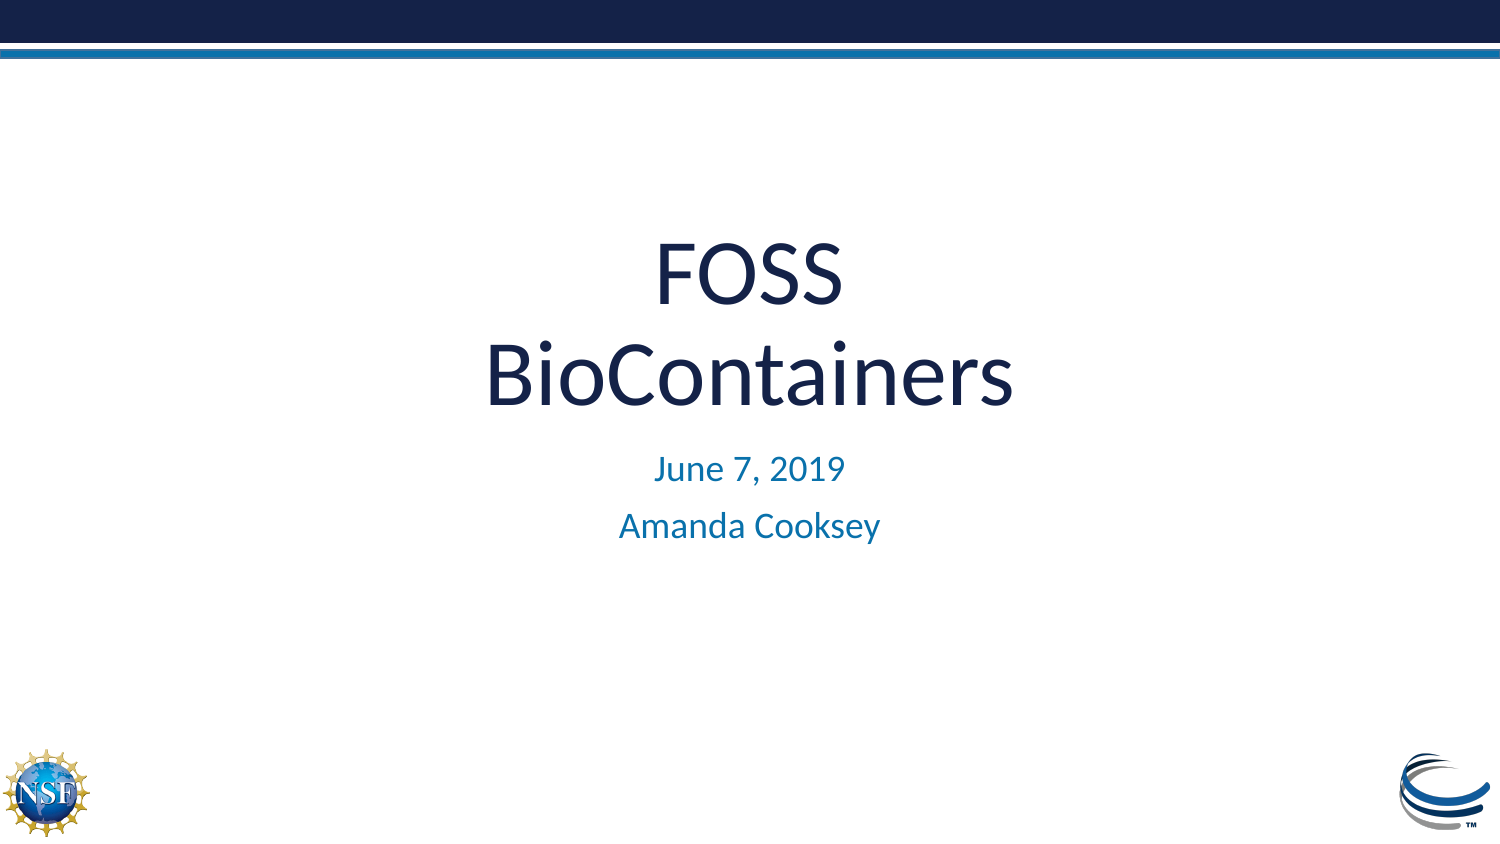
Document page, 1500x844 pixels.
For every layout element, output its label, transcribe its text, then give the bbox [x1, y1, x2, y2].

picture [1, 747, 91, 838]
subtitle June 7, 2019 Amanda Cooksey [187, 443, 1313, 647]
picture [1379, 732, 1500, 844]
title FOSS BioContainers [187, 138, 1313, 432]
